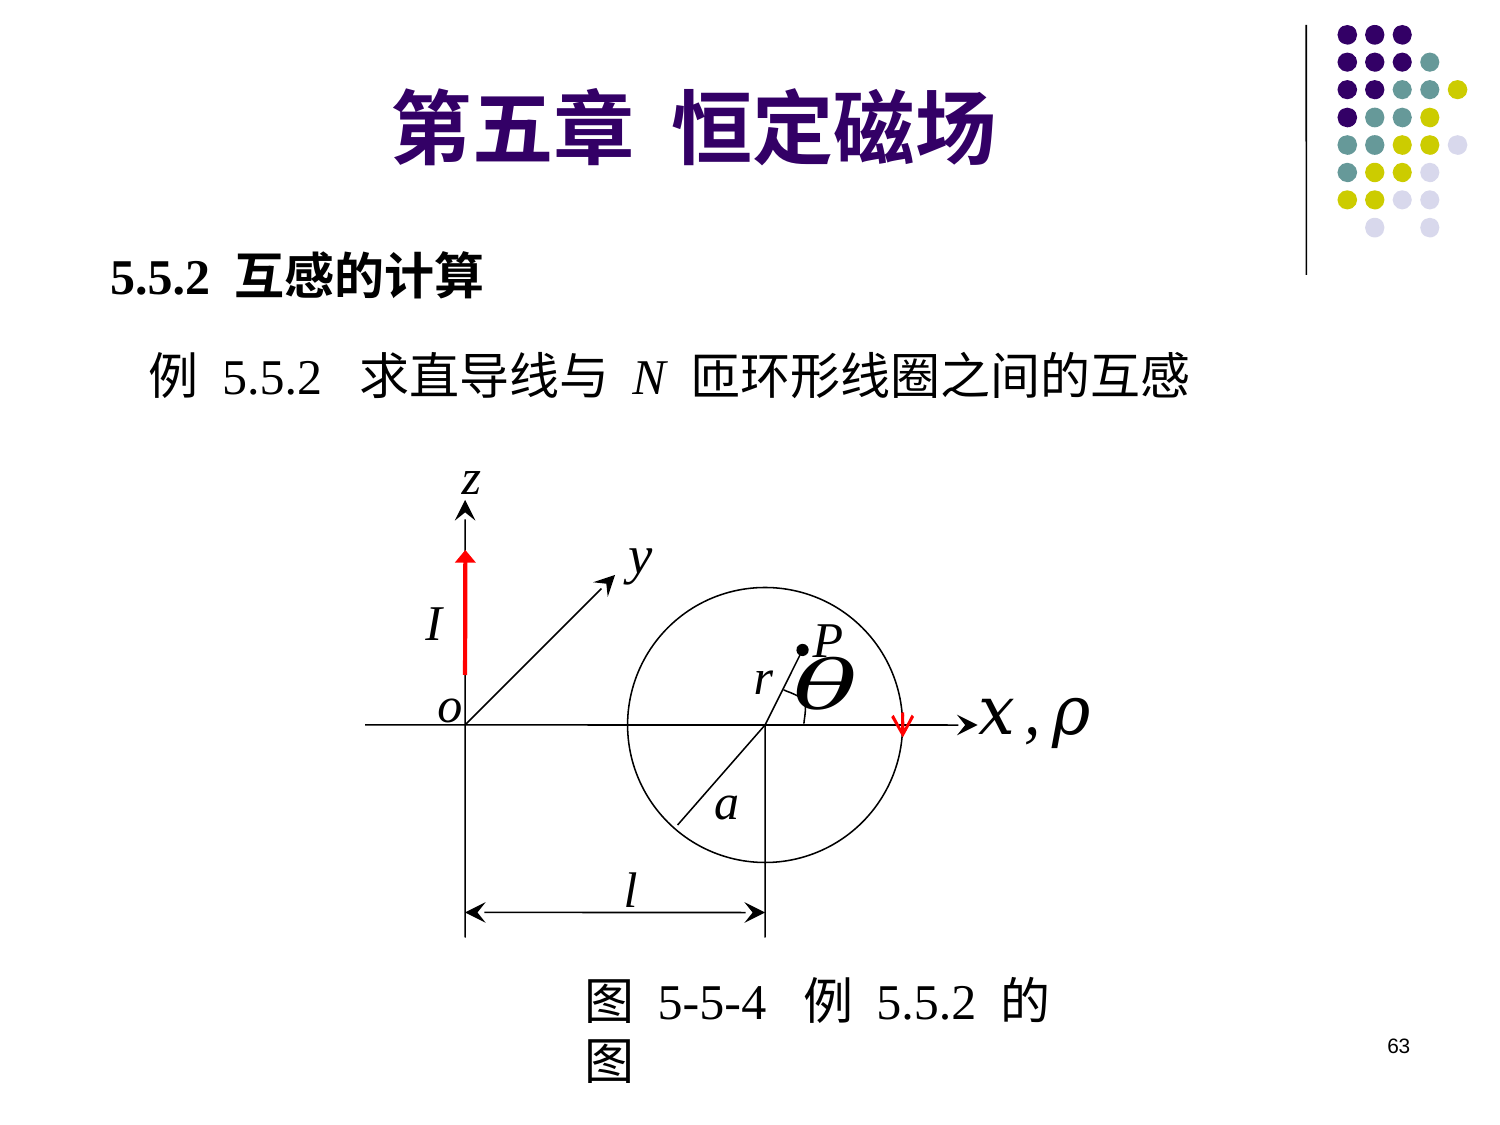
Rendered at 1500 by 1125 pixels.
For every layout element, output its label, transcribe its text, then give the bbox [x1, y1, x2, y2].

text_box 第五章 恒定磁场 [75, 20, 1313, 233]
text_box 例 5.5.2 求直导线与 N 匝环形线圈之间的互感 [134, 337, 1205, 413]
text_box 5.5.2 互感的计算 [95, 237, 500, 313]
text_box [364, 437, 1095, 1039]
text_box 63 [1074, 1024, 1425, 1100]
